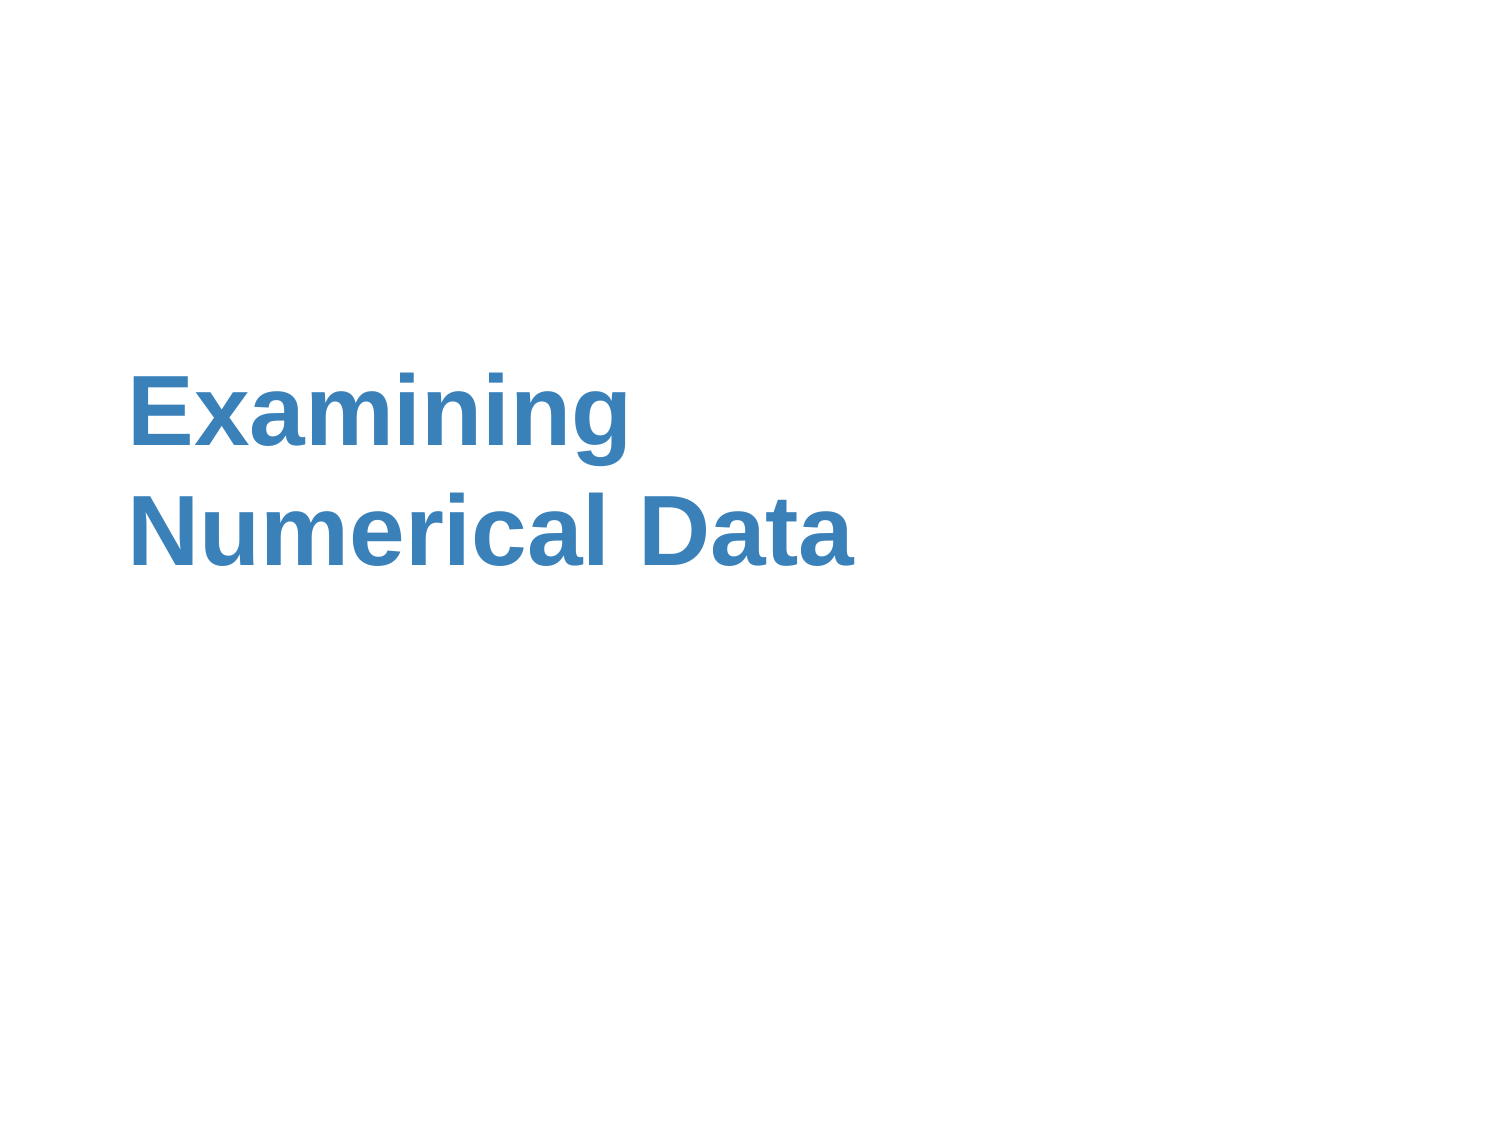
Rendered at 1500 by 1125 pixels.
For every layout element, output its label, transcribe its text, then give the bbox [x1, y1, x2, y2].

title Examining Numerical Data [112, 346, 1388, 721]
